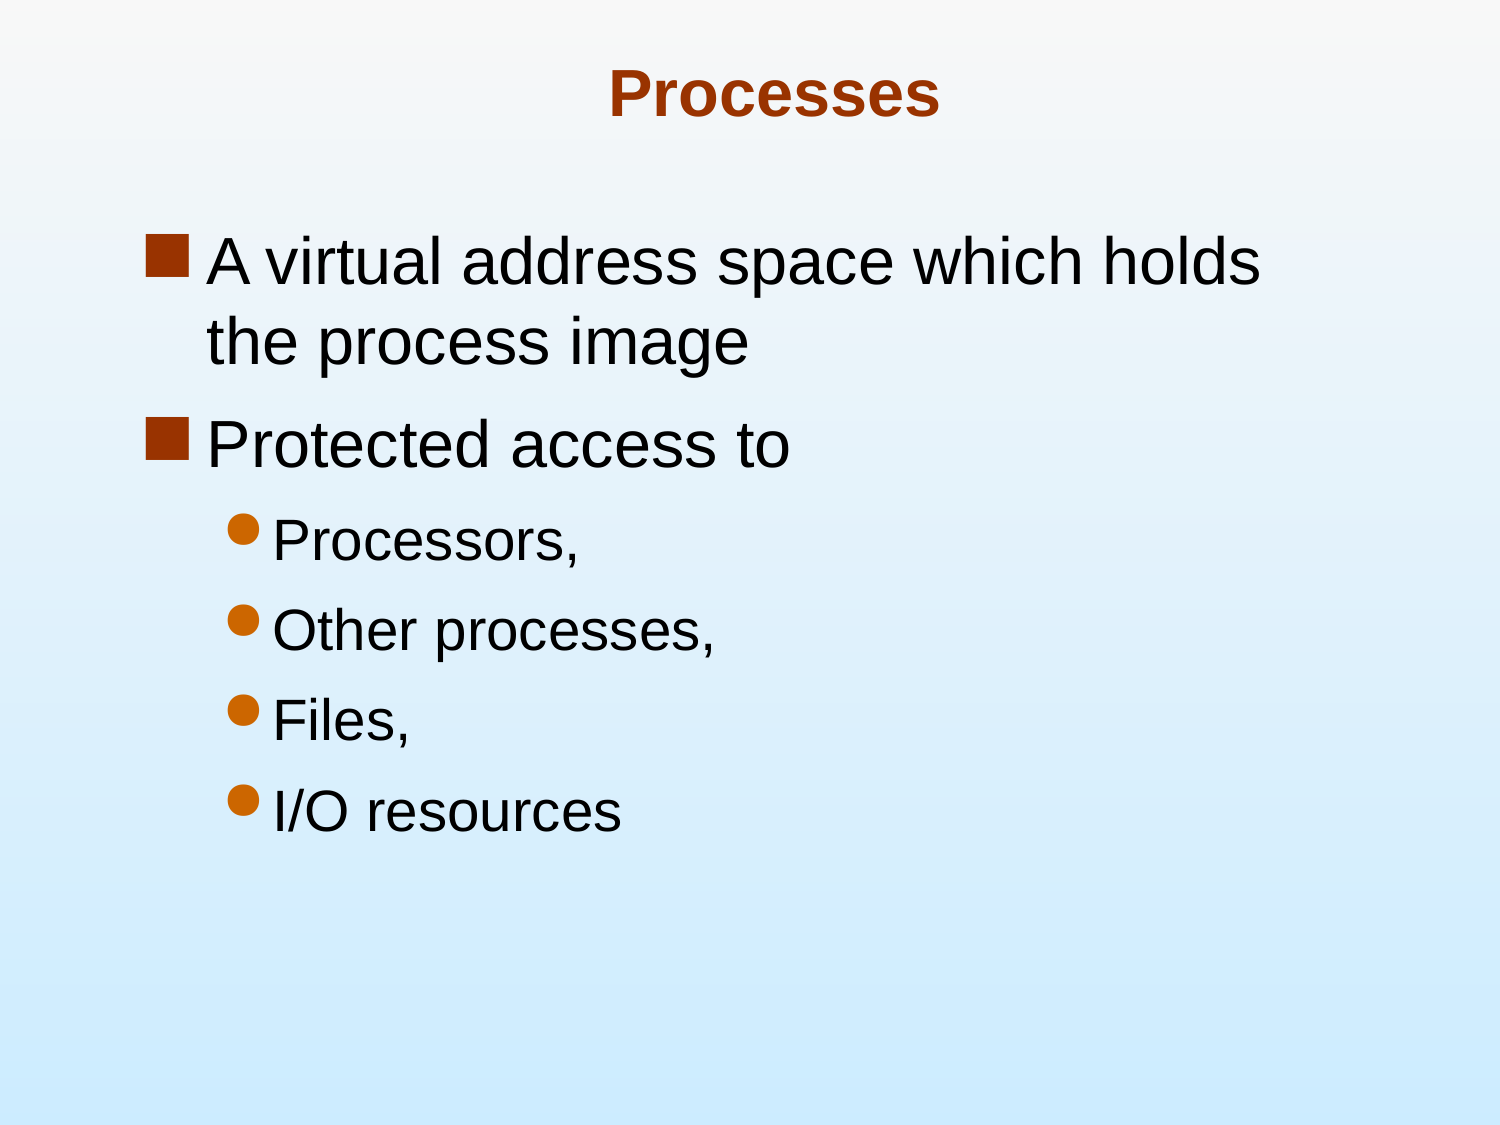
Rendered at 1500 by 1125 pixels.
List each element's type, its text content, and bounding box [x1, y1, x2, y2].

title Processes [112, 37, 1438, 138]
list A virtual address space which holds the process image Protected access to Processors, Other processes, Files, I/O resources [135, 210, 1342, 947]
